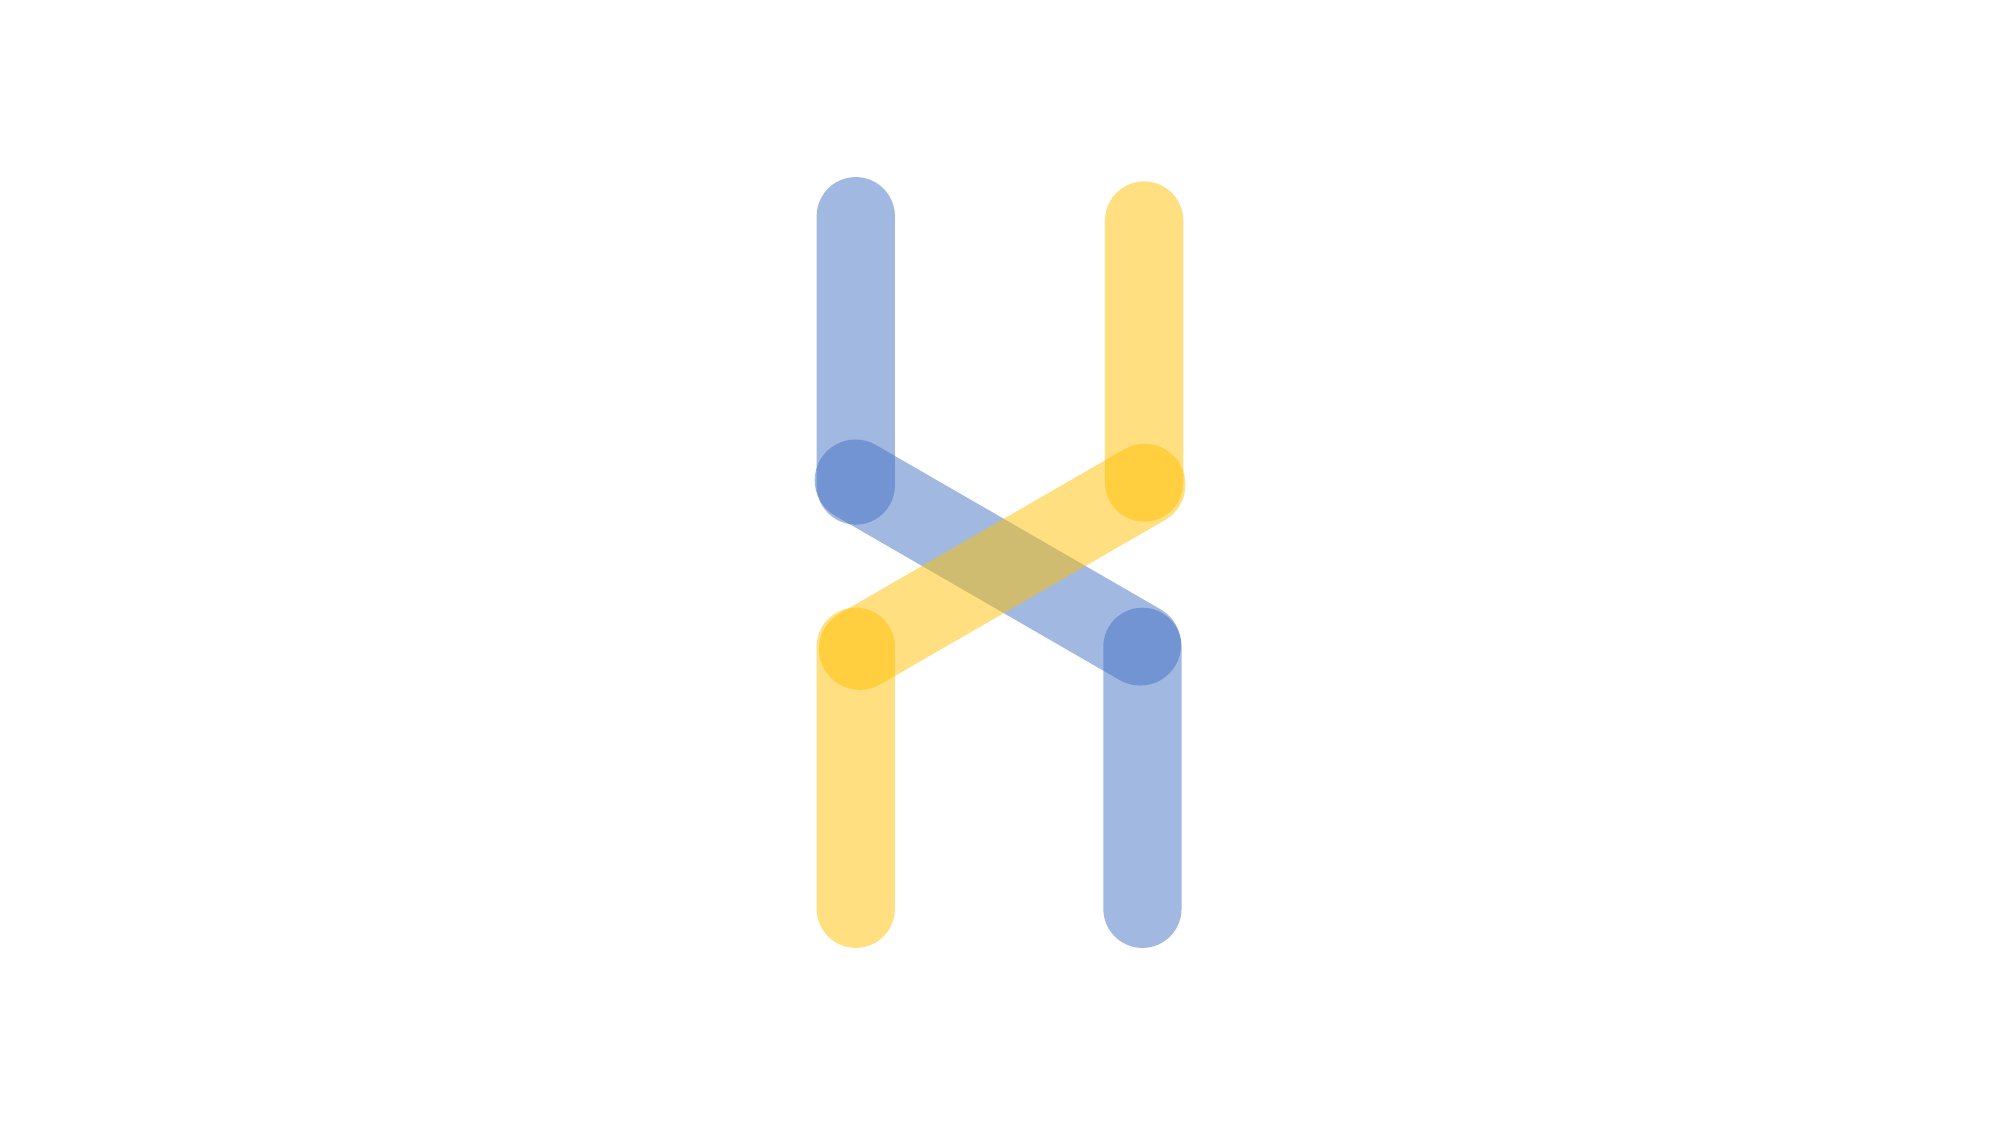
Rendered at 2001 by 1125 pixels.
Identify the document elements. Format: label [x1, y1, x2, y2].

text_box [614, 355, 1386, 770]
